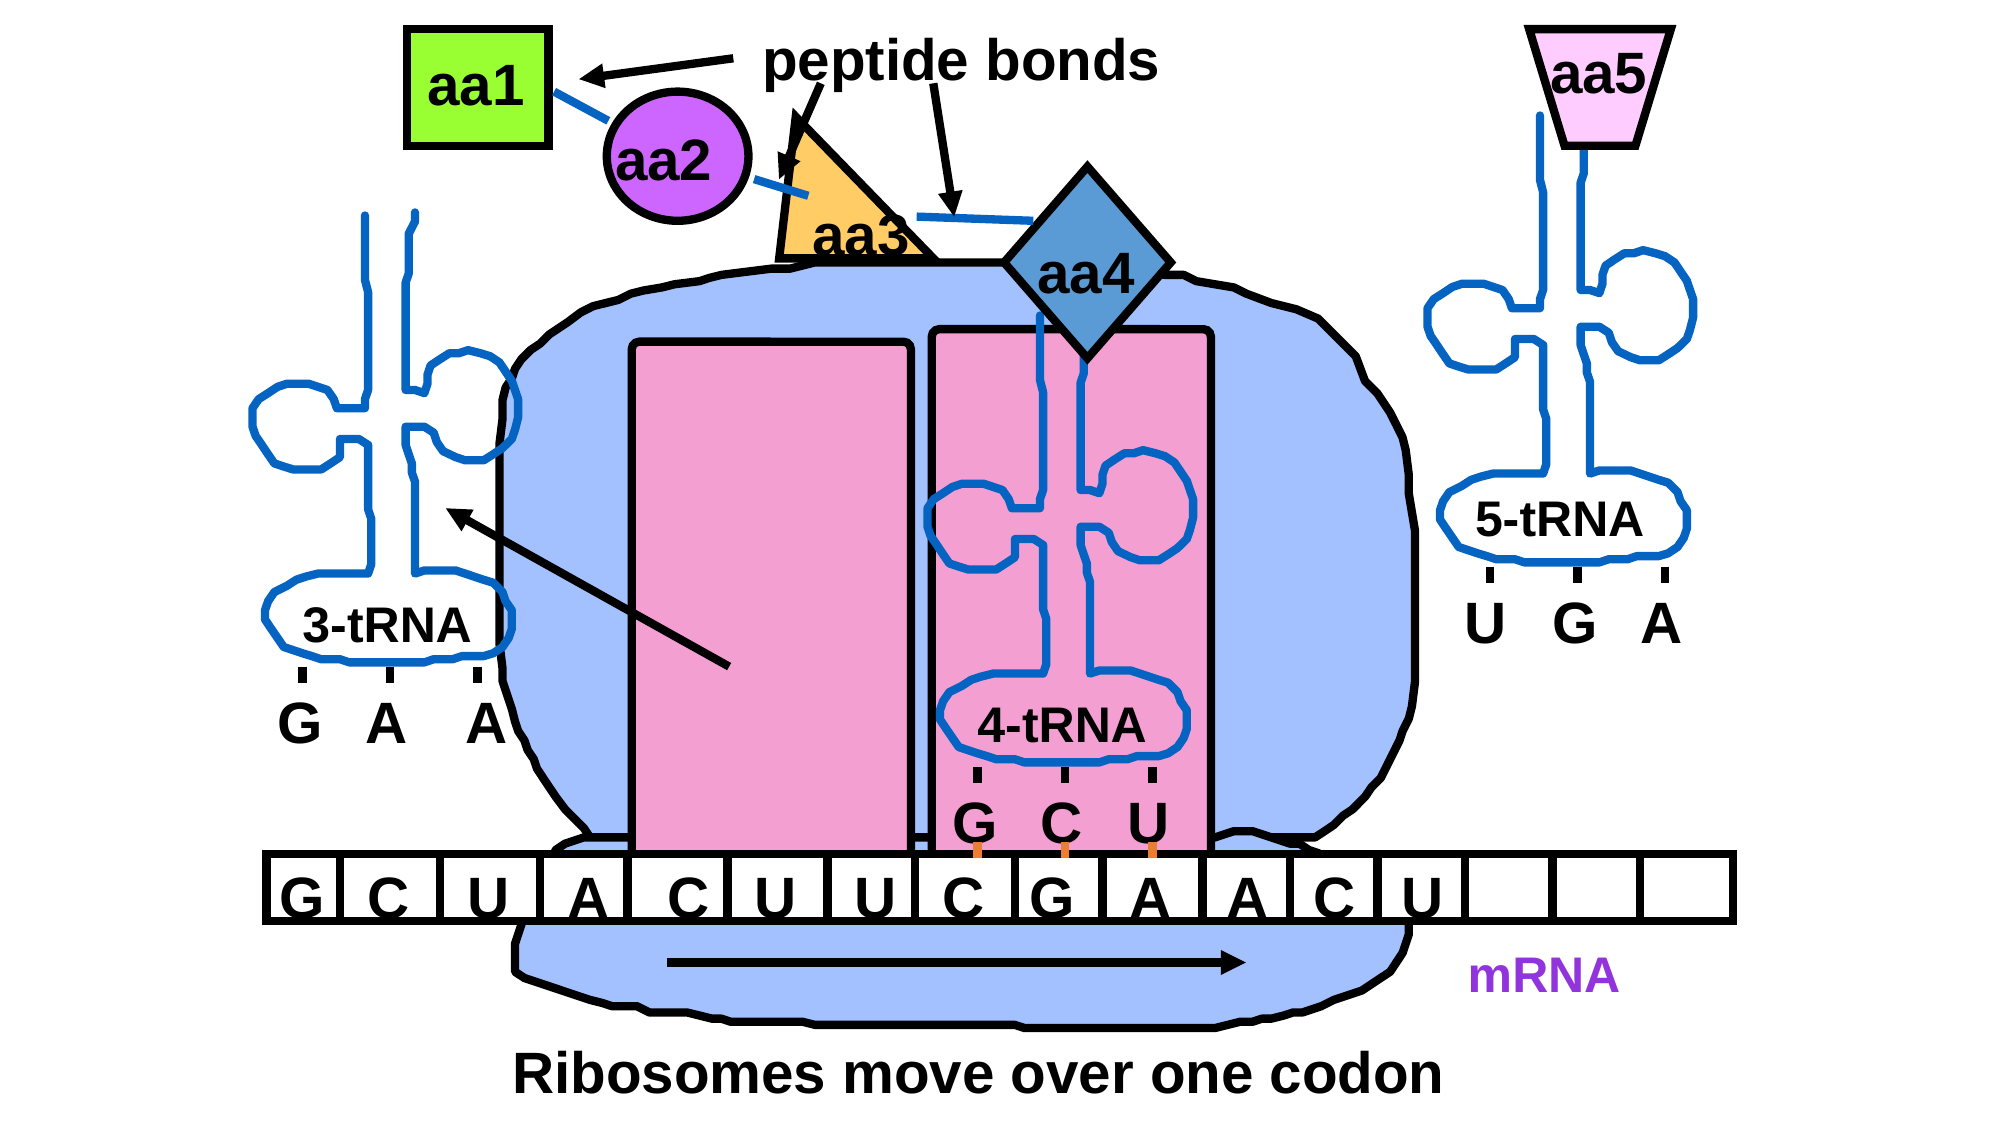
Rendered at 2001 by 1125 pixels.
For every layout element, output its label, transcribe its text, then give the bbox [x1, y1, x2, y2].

text_box Ribosomes move over one codon [497, 1027, 1462, 1113]
text_box aa2 [600, 115, 728, 200]
text_box [1294, 854, 1299, 921]
text_box G [1014, 852, 1114, 938]
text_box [779, 83, 821, 180]
text_box U [839, 852, 927, 938]
text_box A [350, 677, 413, 763]
text_box A [552, 852, 651, 938]
text_box U [739, 852, 839, 938]
text_box [1048, 313, 1127, 359]
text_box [754, 179, 809, 196]
text_box 4-tRNA [1129, 756, 1163, 760]
text_box [1557, 854, 1636, 921]
text_box [1207, 854, 1211, 921]
text_box [515, 921, 1408, 1027]
text_box aa4 [1022, 227, 1150, 313]
text_box U [452, 852, 551, 938]
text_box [933, 83, 955, 217]
text_box [252, 212, 519, 663]
text_box [1644, 854, 1734, 921]
text_box peptide bonds [747, 15, 1177, 100]
text_box U [1386, 852, 1458, 938]
text_box 3-tRNA [287, 649, 320, 660]
text_box [927, 315, 1194, 763]
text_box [554, 91, 609, 121]
text_box [1150, 238, 1171, 287]
text_box [1114, 274, 1416, 838]
text_box C [927, 852, 1014, 938]
text_box 4-tRNA [962, 749, 995, 760]
text_box A [1114, 852, 1204, 938]
text_box C [652, 852, 739, 938]
text_box C [1025, 777, 1098, 863]
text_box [916, 216, 1034, 221]
text_box C [352, 852, 451, 938]
text_box aa1 [412, 40, 540, 125]
text_box [406, 29, 549, 146]
text_box [1211, 831, 1316, 854]
text_box [1469, 854, 1548, 921]
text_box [445, 508, 730, 667]
text_box [925, 249, 934, 259]
text_box [1382, 854, 1386, 921]
text_box [809, 142, 867, 190]
text_box [1034, 166, 1140, 227]
text_box aa3 [797, 190, 925, 275]
text_box [499, 262, 1048, 837]
text_box [911, 837, 931, 852]
text_box [779, 196, 797, 259]
text_box [1004, 241, 1022, 284]
text_box A [1211, 852, 1282, 938]
text_box A [450, 677, 523, 763]
text_box [1282, 854, 1286, 921]
text_box [931, 329, 1211, 854]
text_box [579, 58, 734, 80]
text_box G [264, 852, 352, 938]
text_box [1427, 27, 1698, 663]
text_box mRNA [1452, 935, 1636, 1010]
text_box [554, 837, 631, 852]
text_box [631, 341, 911, 854]
text_box [623, 91, 749, 221]
text_box U [1112, 777, 1185, 863]
text_box G [262, 677, 338, 763]
text_box C [1299, 852, 1370, 938]
text_box G [937, 777, 1013, 863]
